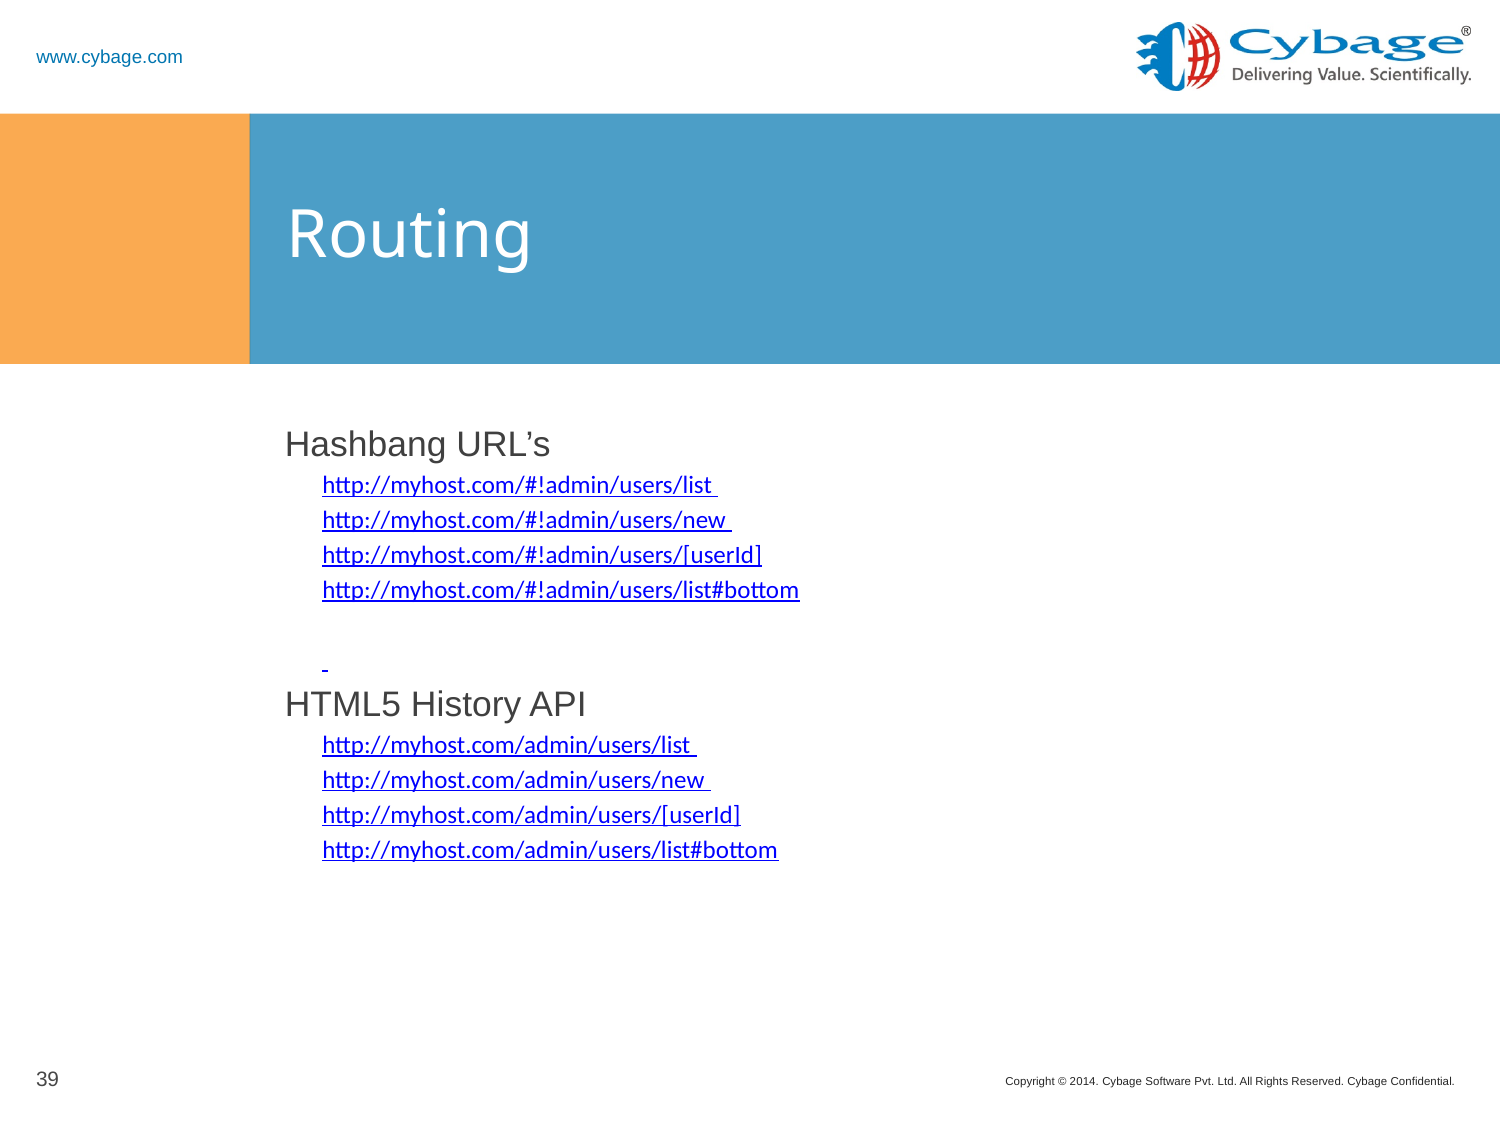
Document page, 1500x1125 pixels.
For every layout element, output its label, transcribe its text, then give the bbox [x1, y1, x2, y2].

picture [1136, 22, 1471, 91]
slide_number 39 [21, 1048, 102, 1109]
list Hashbang URL’s http://myhost.com/#!admin/users/list http://myhost.com/#!admin/users/new http://myhost.com/#!admin/users/[userId] http://myhost.com/#!admin/users/list#bottom HTML5 History API http://myhost.com/admin/users/list http://myhost.com/admin/users/new http://myhost.com/admin/users/[userId] http://myhost.com/admin/users/list#bottom [269, 413, 1463, 1007]
title Routing [272, 183, 1463, 277]
